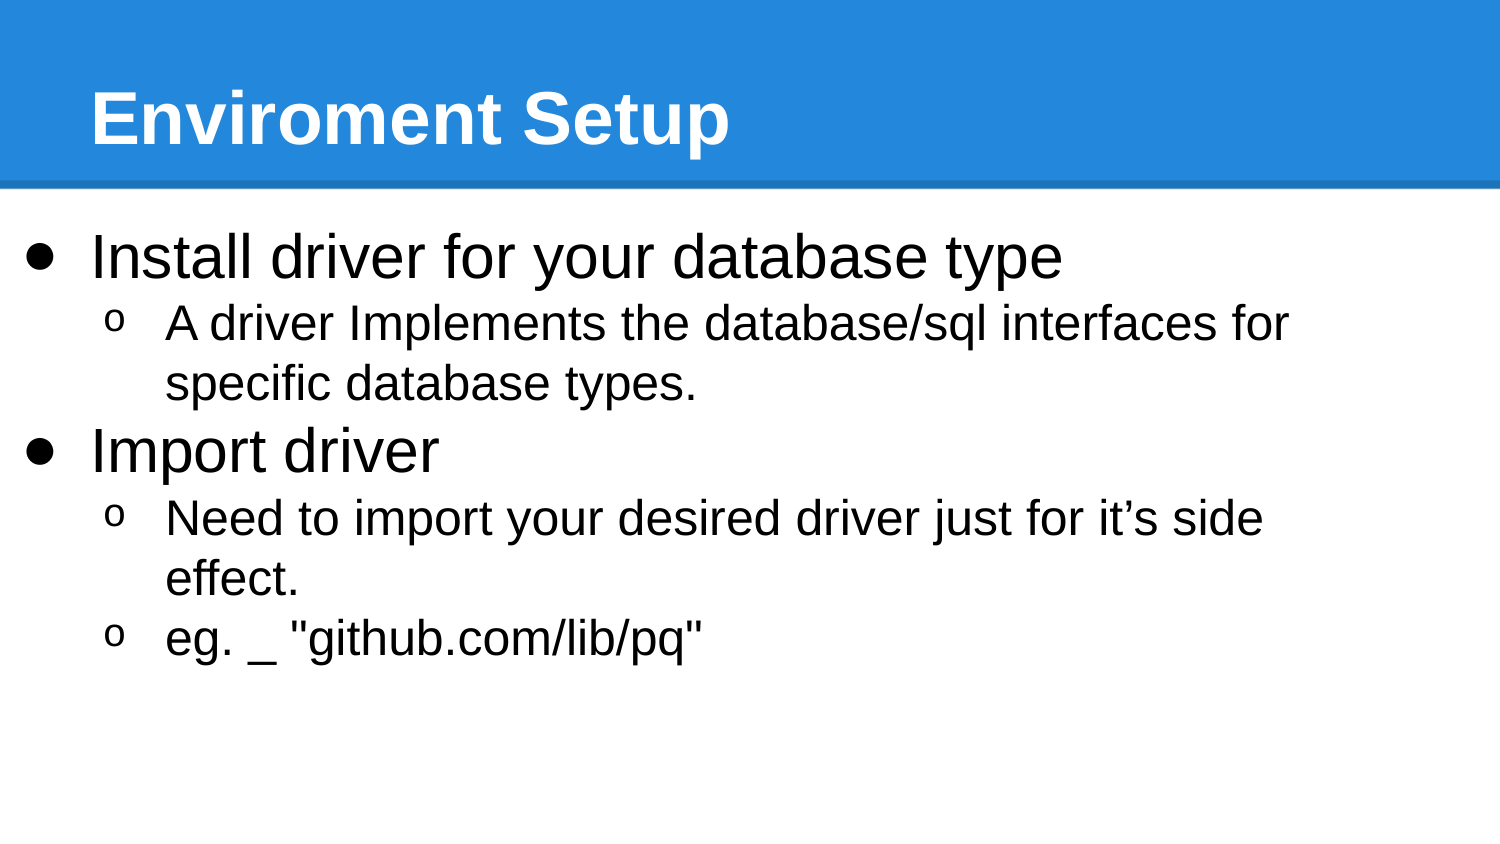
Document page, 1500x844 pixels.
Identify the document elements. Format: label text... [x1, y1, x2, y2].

title Enviroment Setup [75, 33, 1425, 175]
list Install driver for your database type A driver Implements the database/sql interfaces for specific database types. Import driver Need to import your desired driver just for it’s side effect. eg. _ "github.com/lib/pq" [0, 200, 1350, 812]
